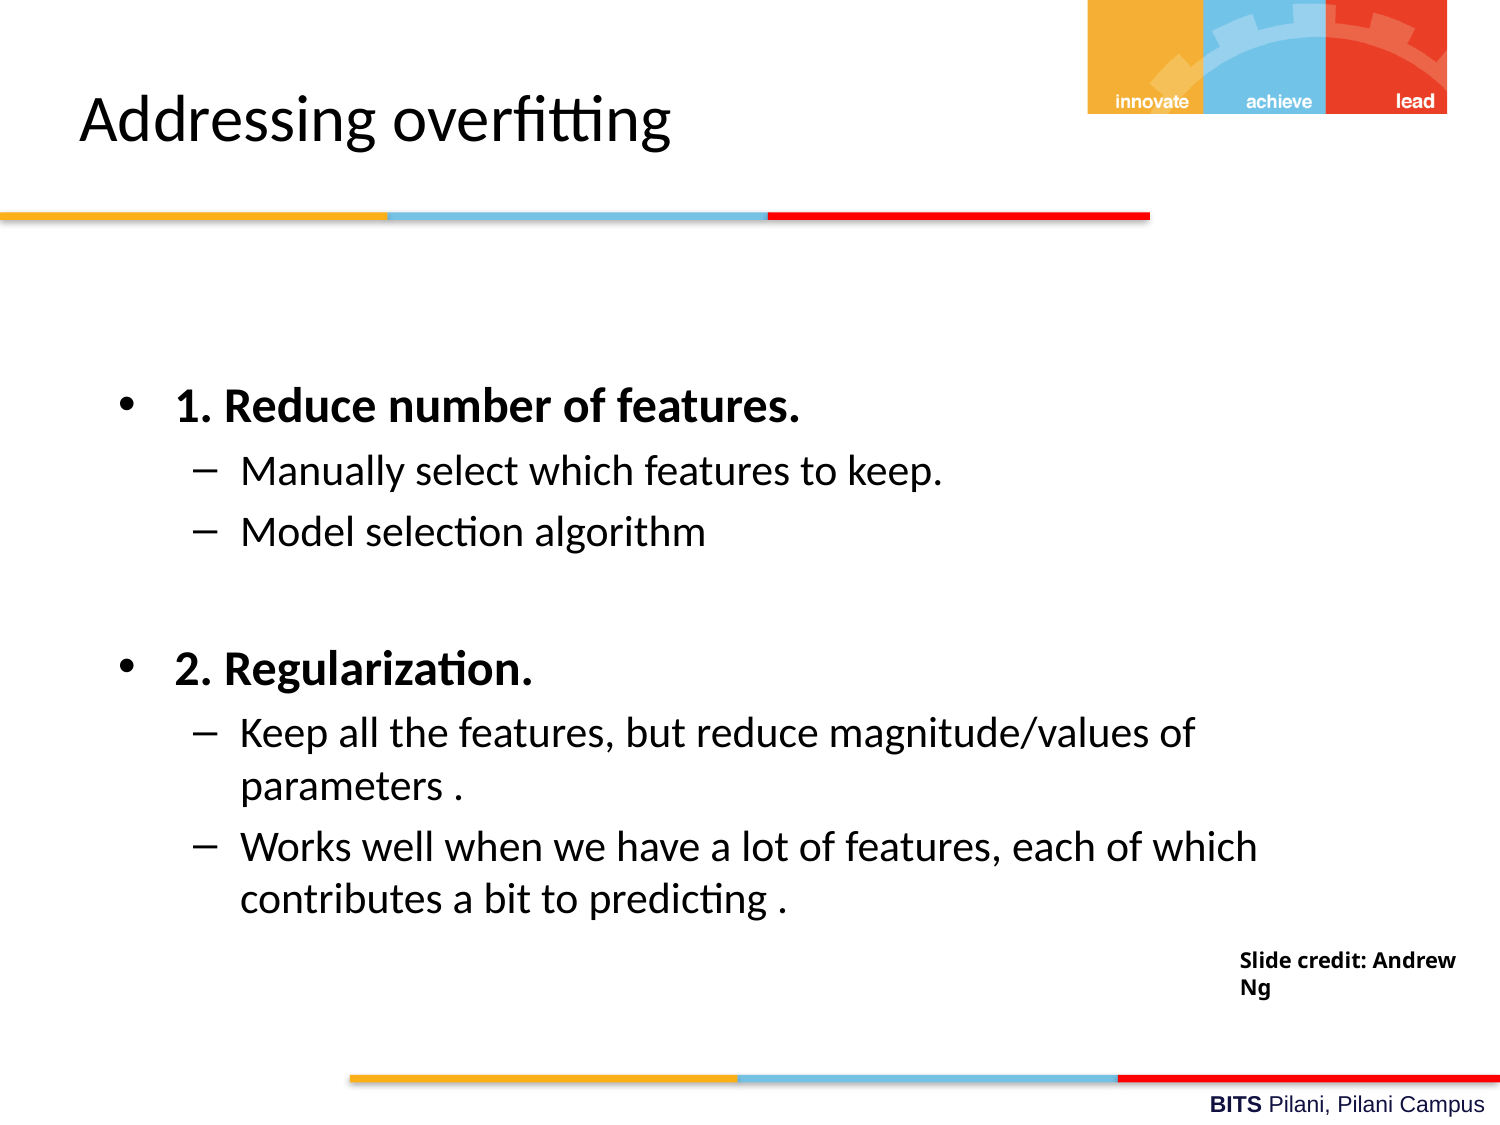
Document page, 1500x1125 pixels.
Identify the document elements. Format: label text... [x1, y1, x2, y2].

footer Slide credit: Andrew Ng [1224, 939, 1500, 985]
title Addressing overfitting [64, 45, 1069, 185]
picture [1087, 0, 1448, 114]
